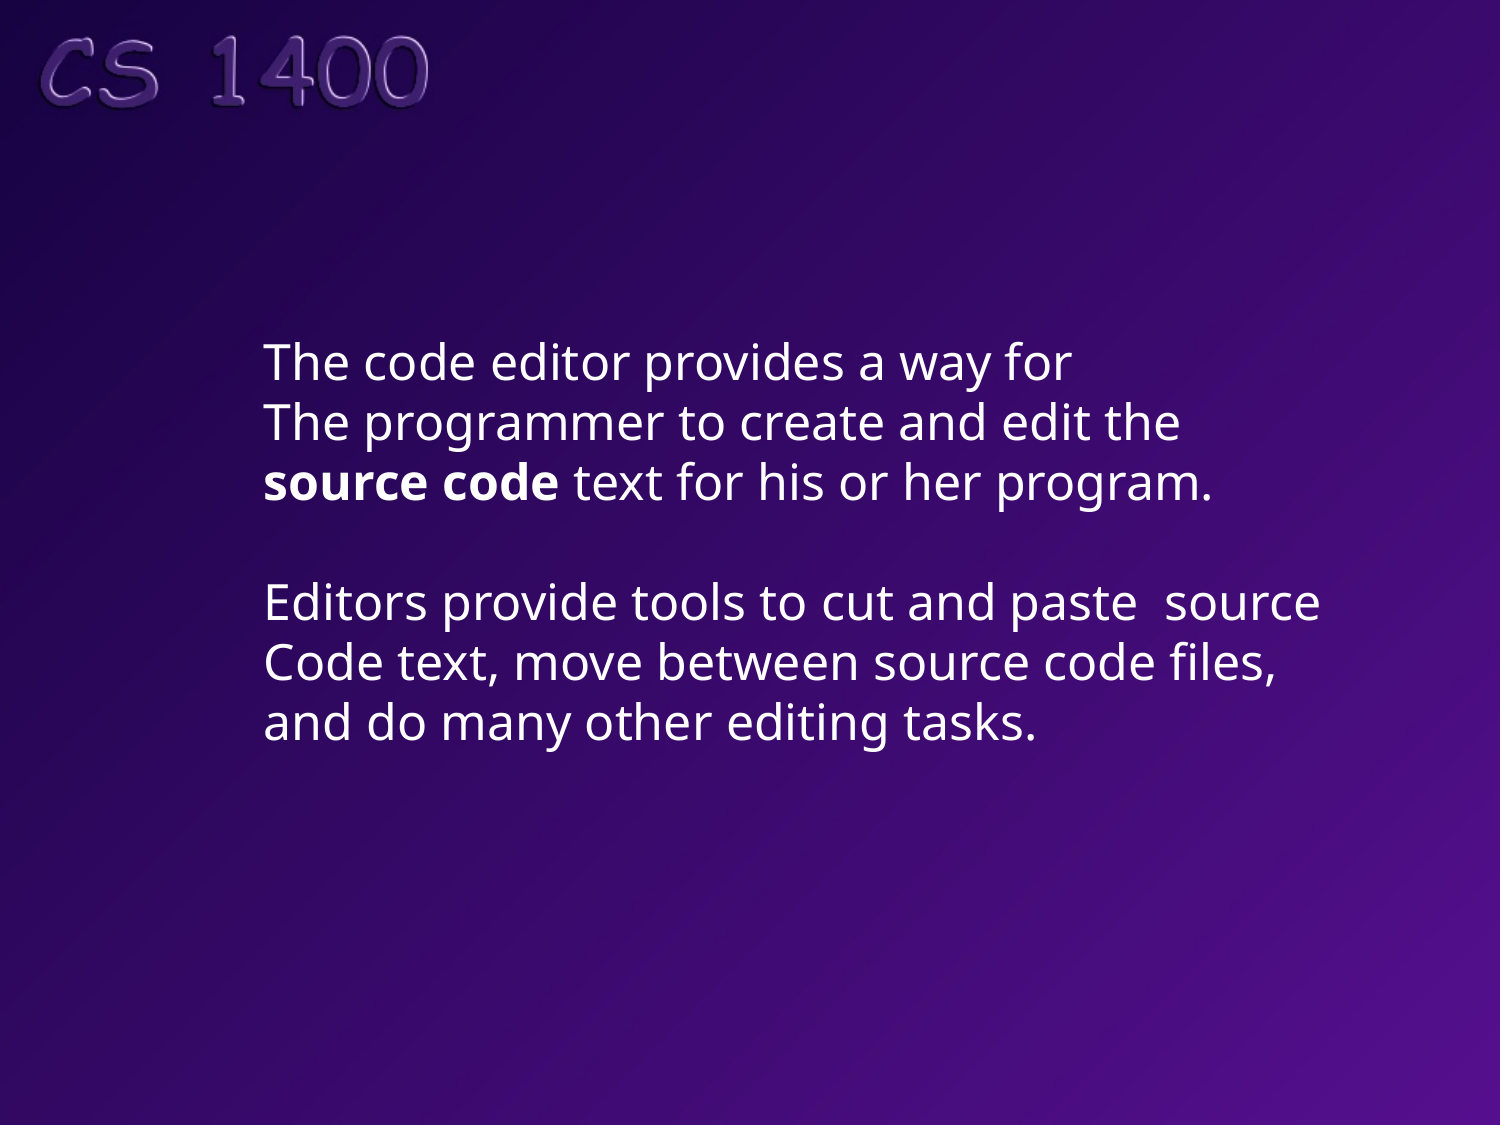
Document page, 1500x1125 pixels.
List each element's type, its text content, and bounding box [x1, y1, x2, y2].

picture [0, 0, 1500, 1125]
text_box The code editor provides a way for The programmer to create and edit the source code text for his or her program. Editors provide tools to cut and paste source Code text, move between source code files, and do many other editing tasks. [249, 323, 1338, 759]
